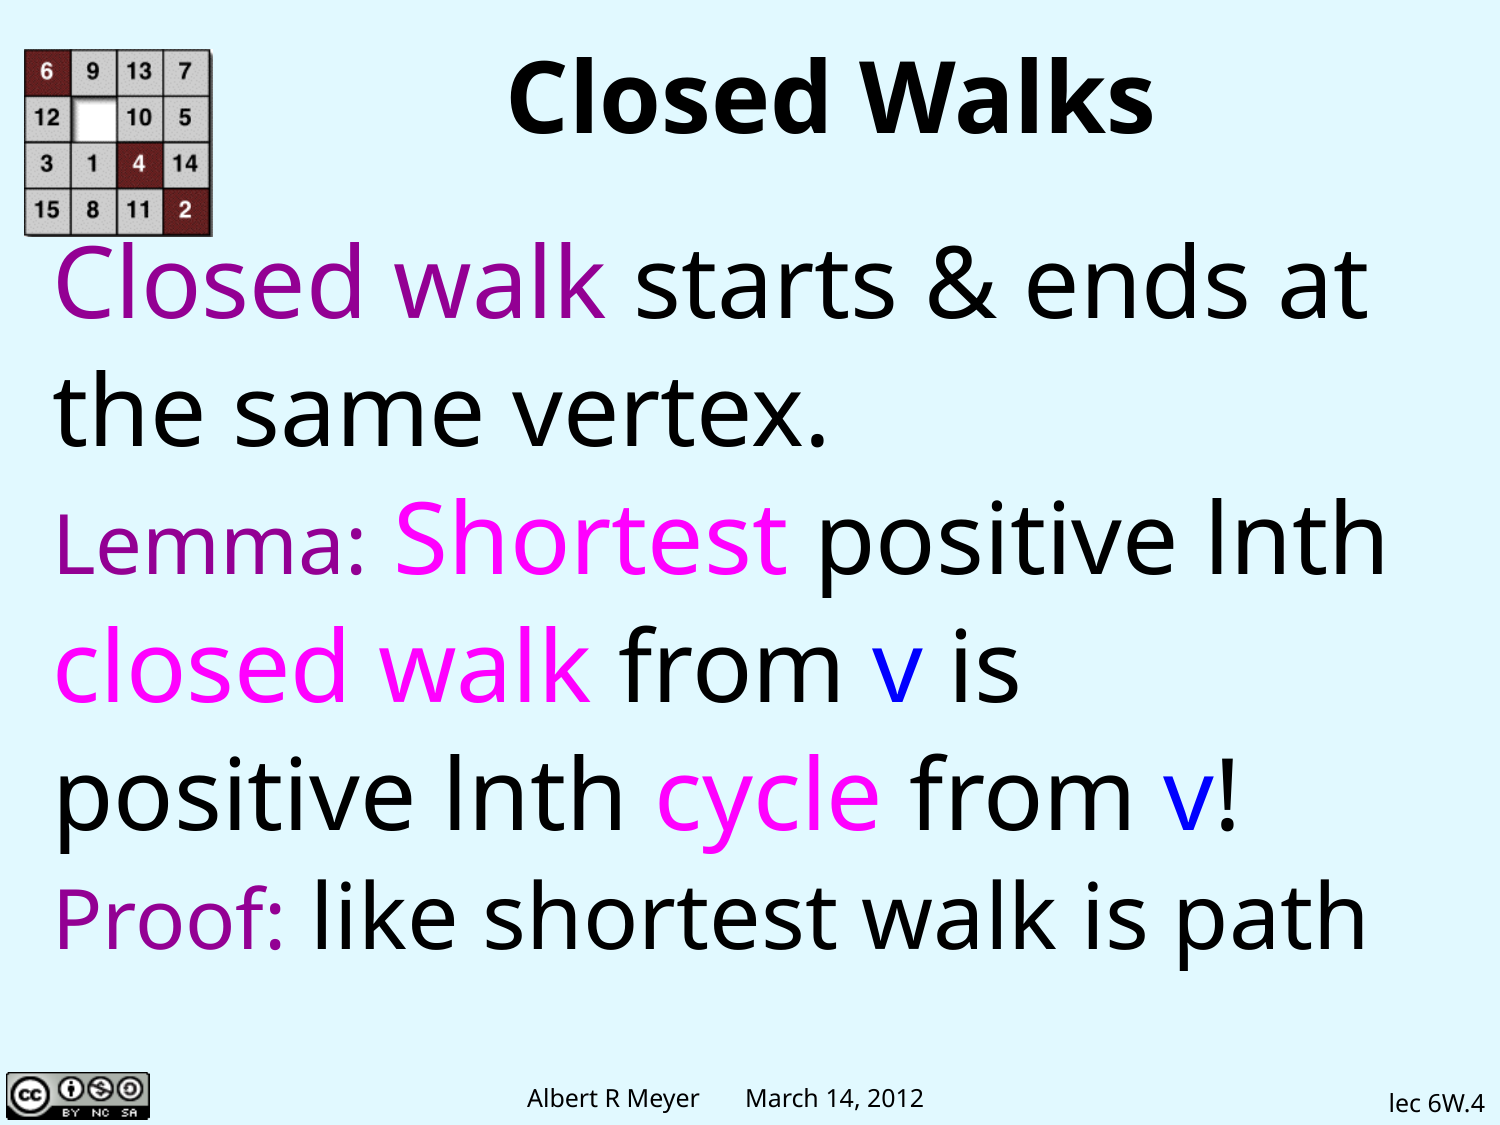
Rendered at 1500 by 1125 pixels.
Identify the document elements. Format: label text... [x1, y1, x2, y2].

slide_number lec 6W.4 [1353, 1079, 1500, 1125]
title Closed Walks [249, 12, 1413, 176]
picture [24, 49, 213, 237]
picture [6, 1072, 150, 1120]
list Closed walk starts & ends at the same vertex. Lemma: Shortest positive lnth closed walk from v is positive lnth cycle from v! Proof: like shortest walk is path [37, 224, 1463, 988]
